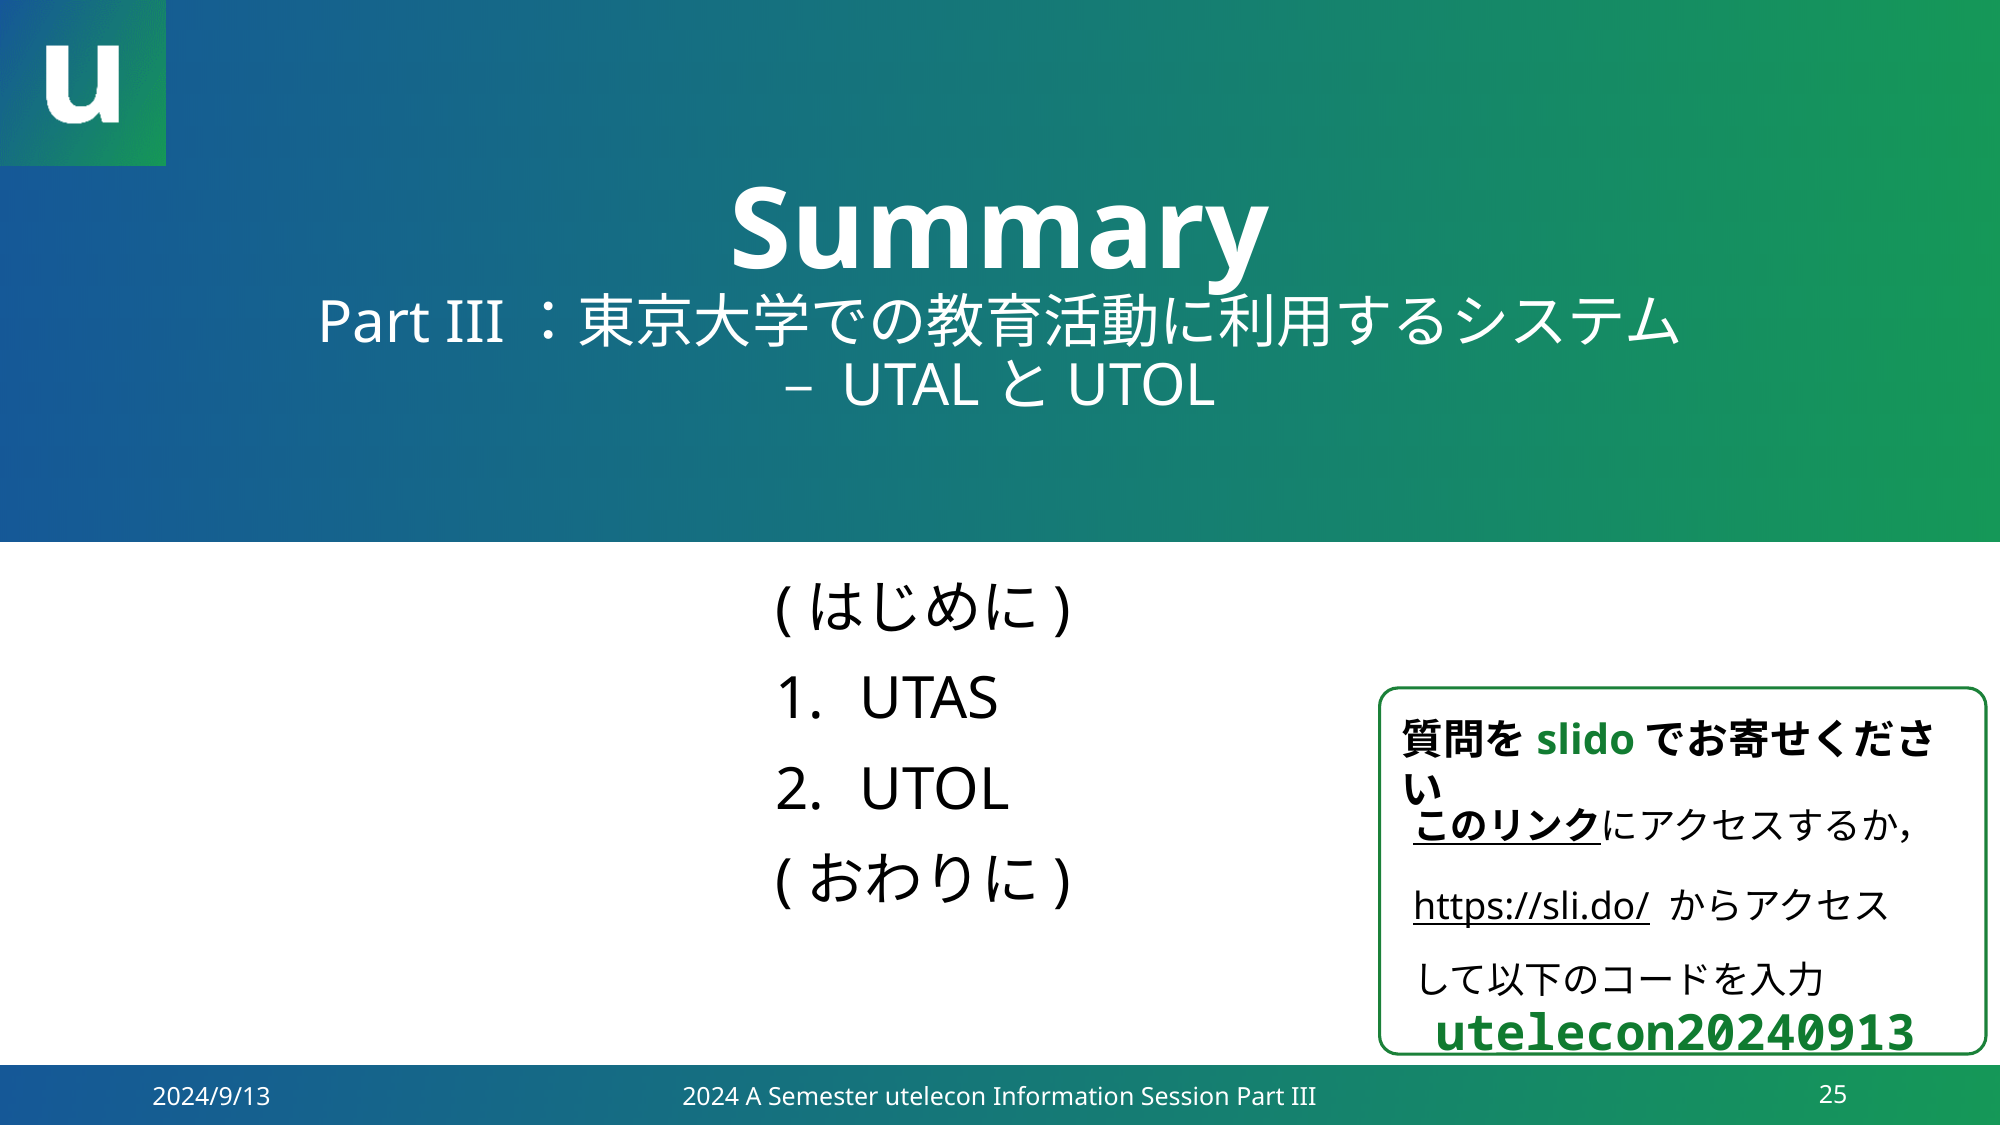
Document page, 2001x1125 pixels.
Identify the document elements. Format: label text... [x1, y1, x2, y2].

text_box このリンクにアクセスするか， https://sli.do/ からアクセス して以下のコードを入力 utelecon20240913 [1398, 821, 1986, 1068]
text_box 質問をslidoでお寄せください [1386, 705, 1986, 821]
picture [0, 1065, 2000, 1125]
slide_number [137, 1074, 588, 1117]
footer 2024 A Semester utelecon Information Session Part III [607, 1074, 1393, 1117]
text_box [1378, 686, 1988, 1056]
text_box (はじめに) UTAS UTOL (おわりに) [760, 562, 1240, 1055]
picture [0, 0, 2000, 543]
slide_number 25 [1412, 1074, 1863, 1117]
